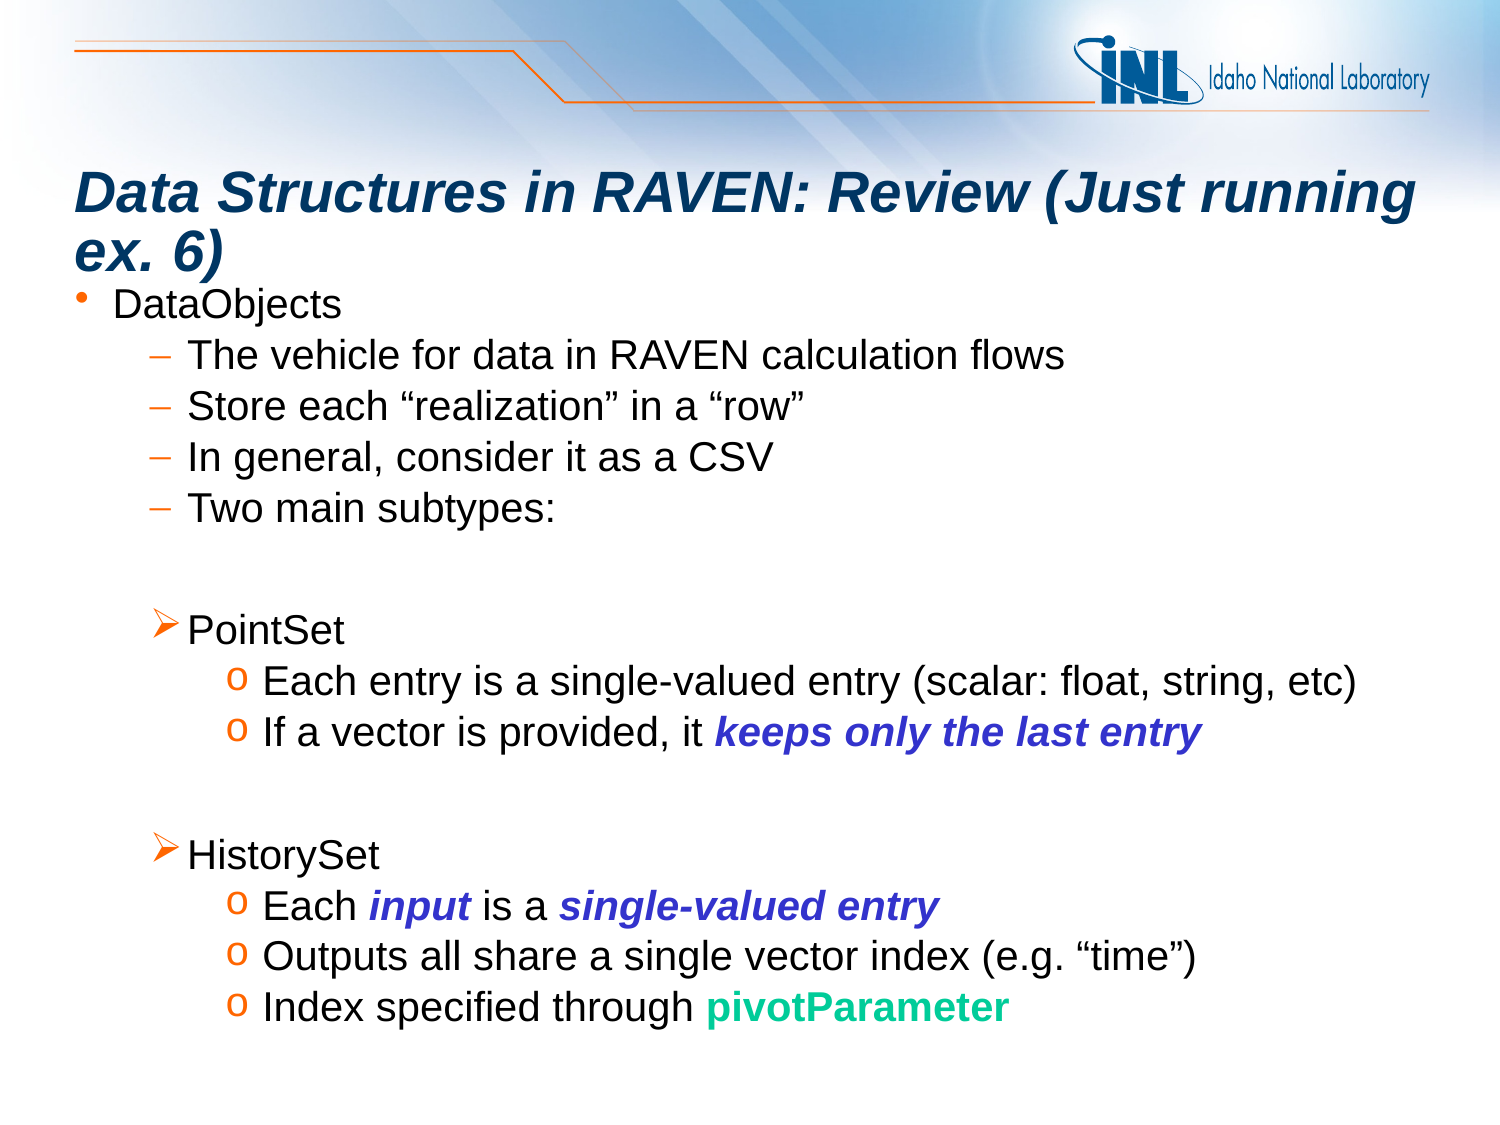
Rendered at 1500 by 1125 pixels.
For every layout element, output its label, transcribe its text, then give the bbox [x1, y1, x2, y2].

list DataObjects The vehicle for data in RAVEN calculation flows Store each “realization” in a “row” In general, consider it as a CSV Two main subtypes: PointSet Each entry is a single-valued entry (scalar: float, string, etc) If a vector is provided, it keeps only the last entry HistorySet Each input is a single-valued entry Outputs all share a single vector index (e.g. “time”) Index specified through pivotParameter [74, 284, 1426, 1028]
picture [0, 0, 1500, 1125]
title Data Structures in RAVEN: Review (Just running ex. 6) [74, 164, 1426, 284]
